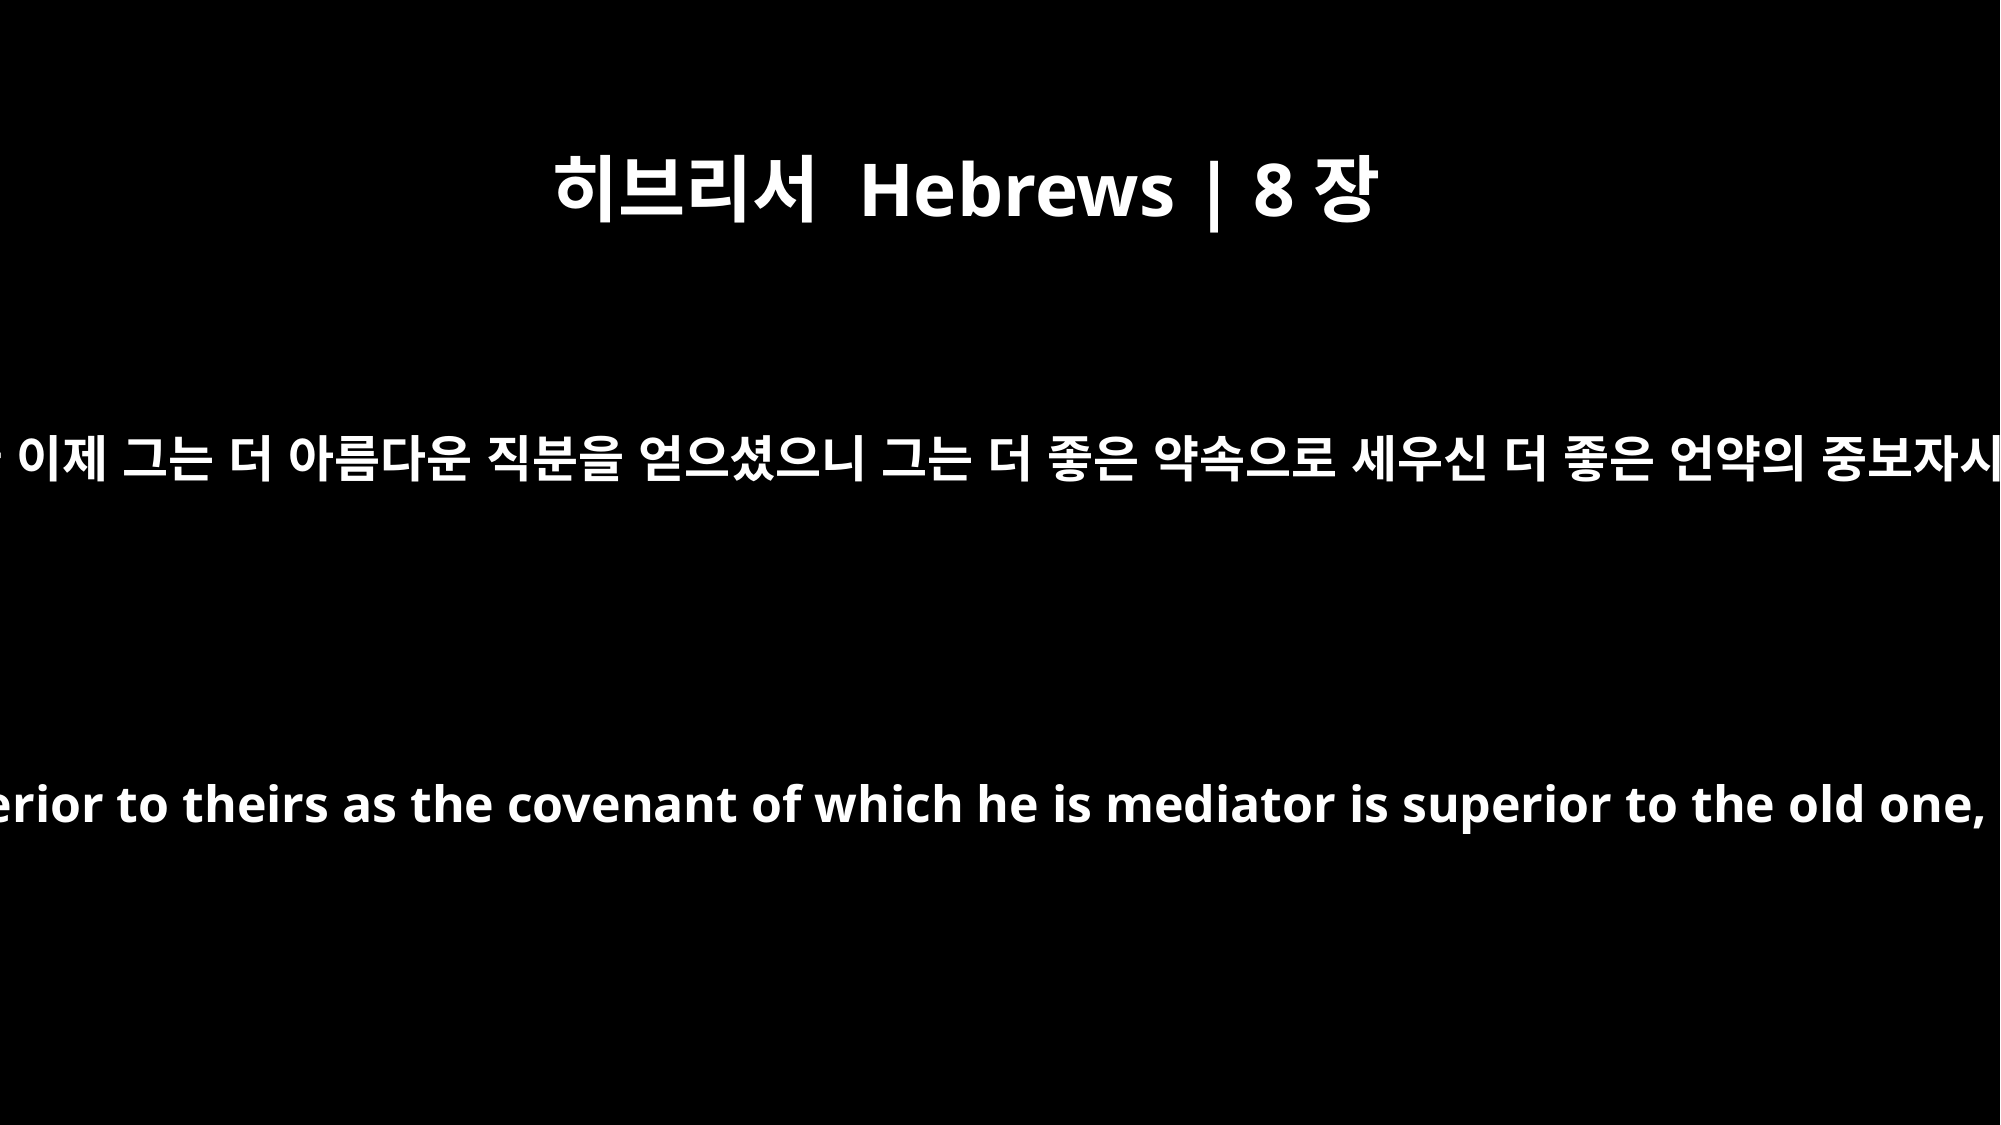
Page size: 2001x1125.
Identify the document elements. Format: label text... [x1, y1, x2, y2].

text_box But the ministry Jesus has received is as superior to theirs as the covenant of which he is mediator is superior to the old one, and it is founded on better promises. [0, 764, 2000, 840]
text_box 6 그러나 이제 그는 더 아름다운 직분을 얻으셨으니 그는 더 좋은 약속으로 세우신 더 좋은 언약의 중보자시라 [0, 359, 2000, 495]
text_box 히브리서 Hebrews | 8장 [536, 136, 1396, 239]
